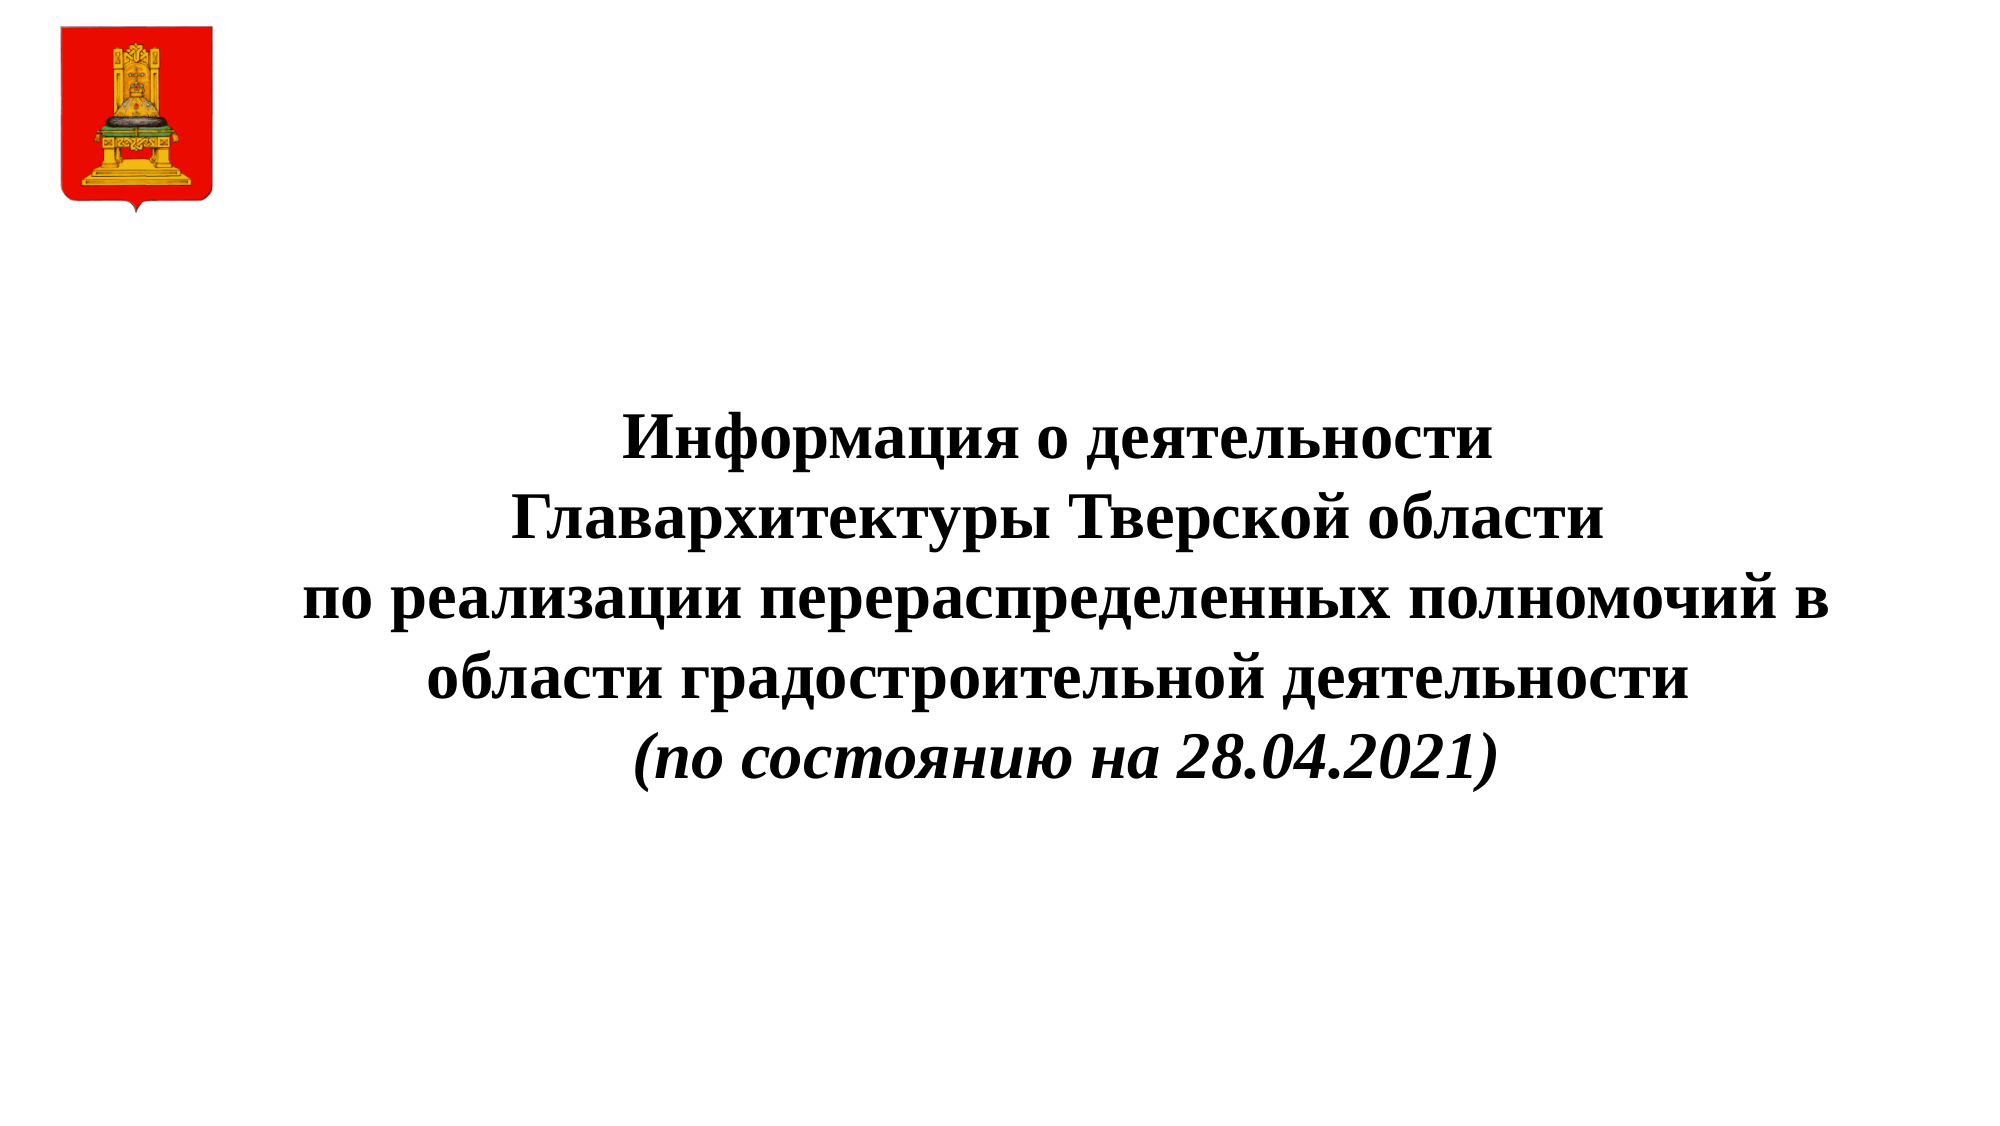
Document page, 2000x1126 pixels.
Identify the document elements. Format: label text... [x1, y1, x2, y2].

picture [56, 16, 223, 223]
text_box Информация о деятельности Главархитектуры Тверской области по реализации перераспределенных полномочий в области градостроительной деятельности (по состоянию на 28.04.2021) [268, 381, 1867, 802]
